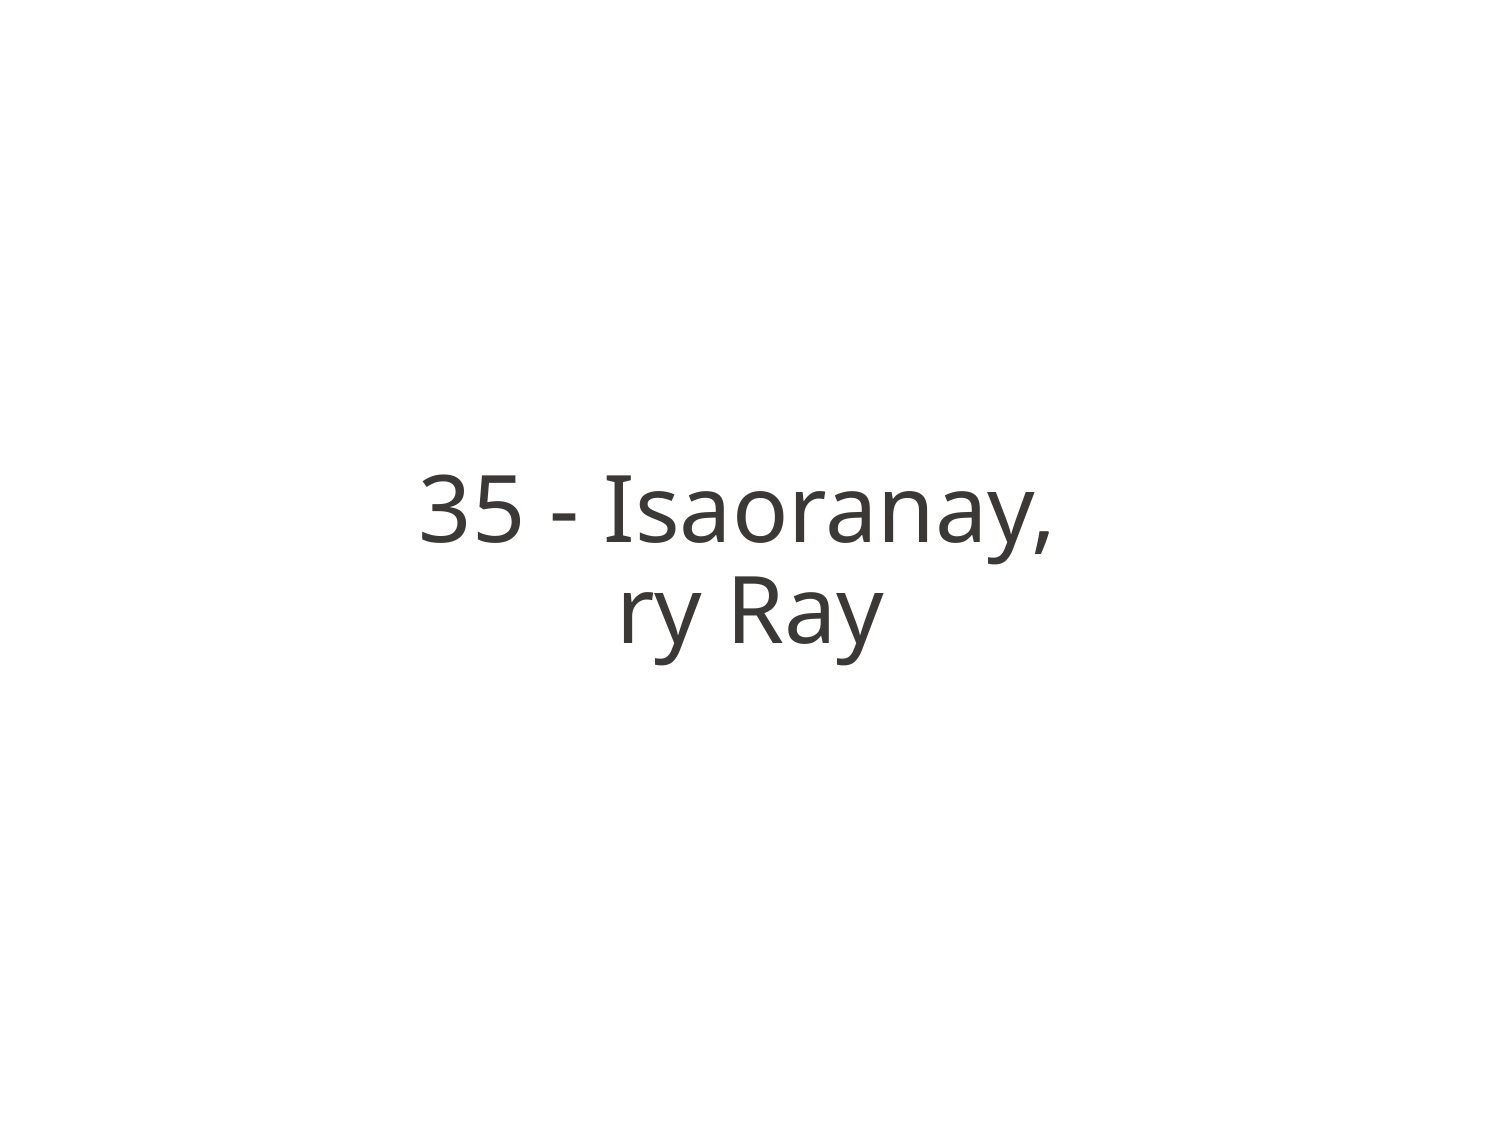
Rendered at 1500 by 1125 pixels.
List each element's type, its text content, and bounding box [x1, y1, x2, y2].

title 35 - Isaoranay, ry Ray [103, 453, 1397, 672]
